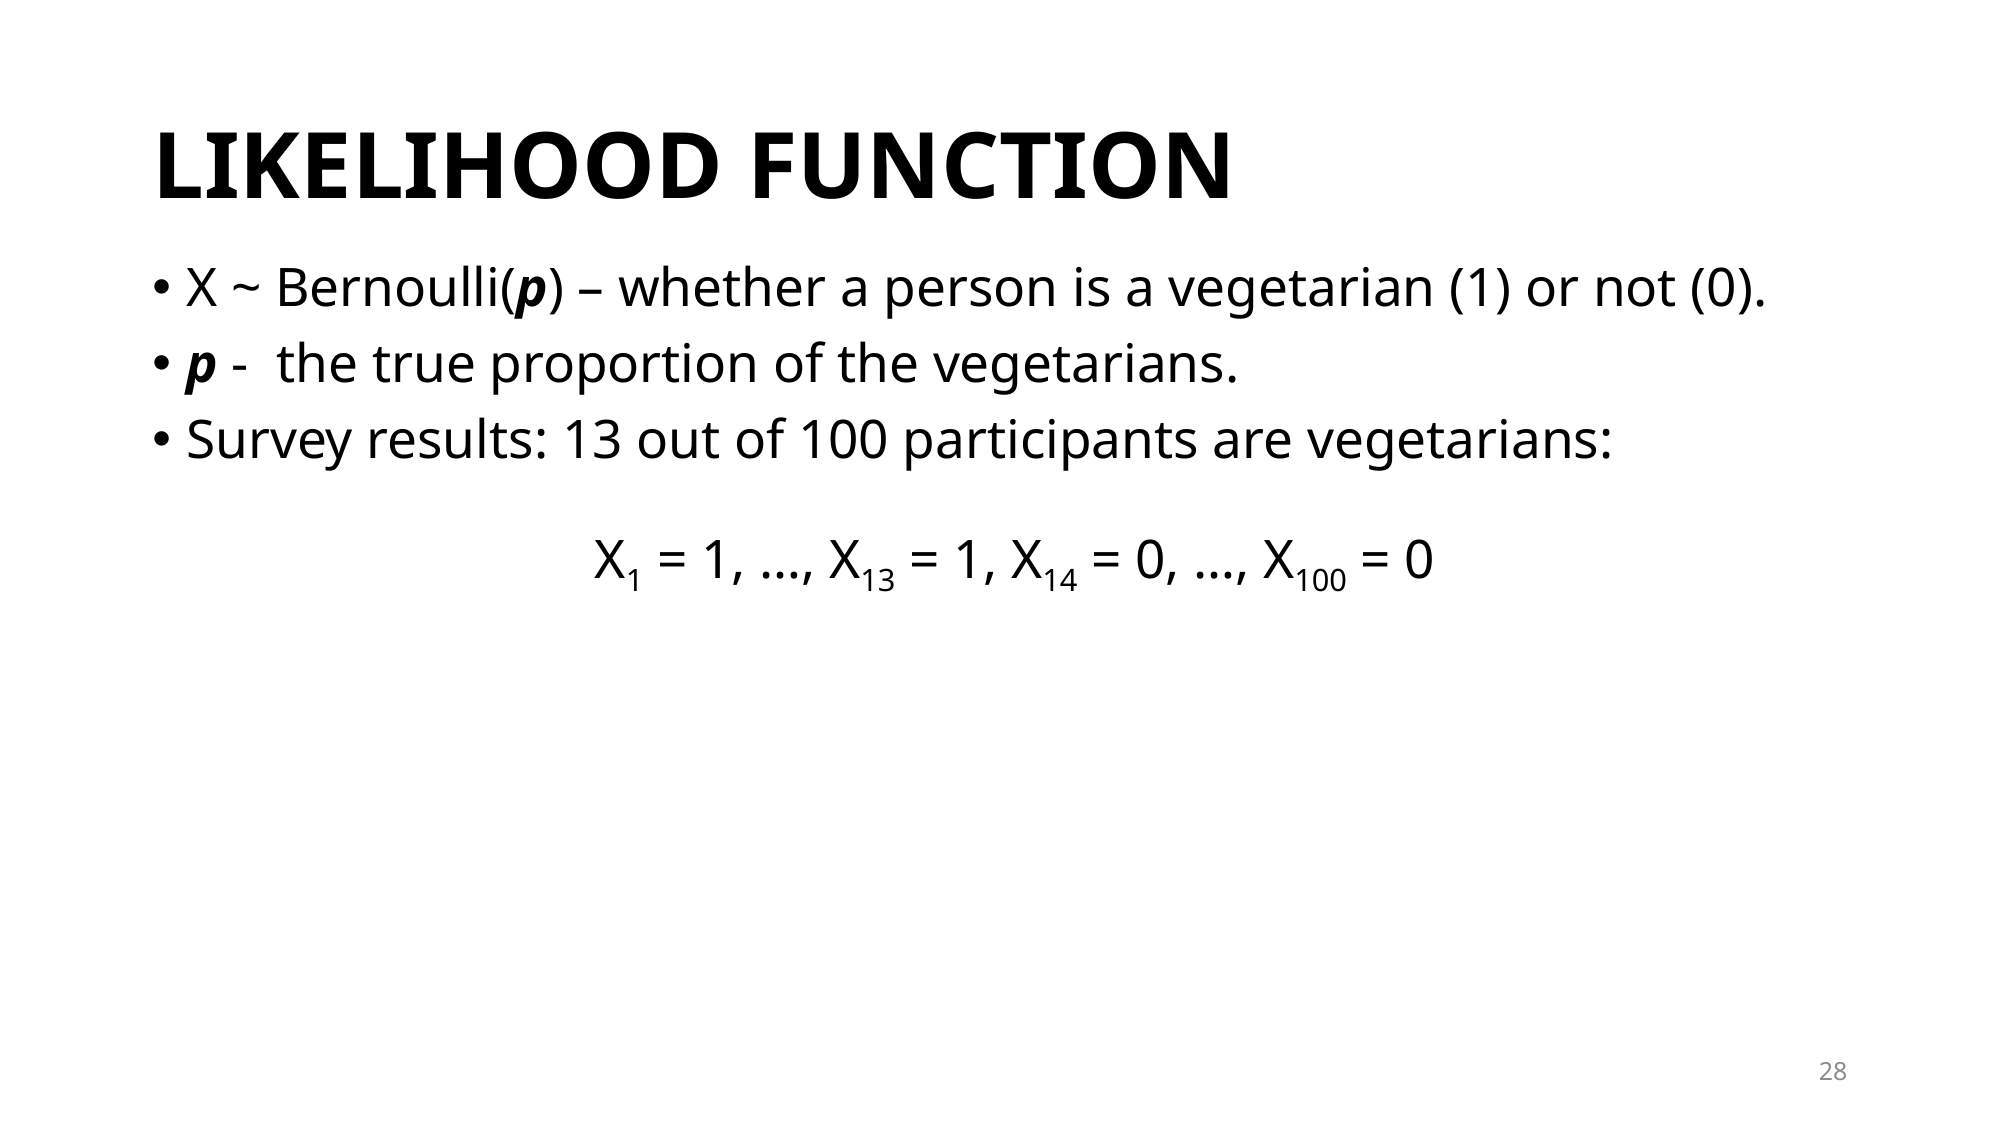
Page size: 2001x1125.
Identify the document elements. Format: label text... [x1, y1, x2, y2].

slide_number 28 [1412, 1042, 1863, 1103]
title LIKELIHOOD FUNCTION [137, 59, 1863, 253]
list X ~ Bernoulli(p) – whether a person is a vegetarian (1) or not (0). p - the true proportion of the vegetarians. Survey results: 13 out of 100 participants are vegetarians: X1 = 1, …, X13 = 1, X14 = 0, …, X100 = 0 What is the probability to obtain such results given p? Likelihood: L (X1,…,X100 , p) = P(X1 = 1, …, X13 = 1, X14 = 0, …, X100 = 0 | p) = {X1, …, X100 are independent} = P(X1 = 1 | p) *…* P(X13 = 1 | p) * P(X14 = 0 | p) *…* P(X100 = 0 | p) = = p13(1-p)87 [137, 253, 1893, 1125]
